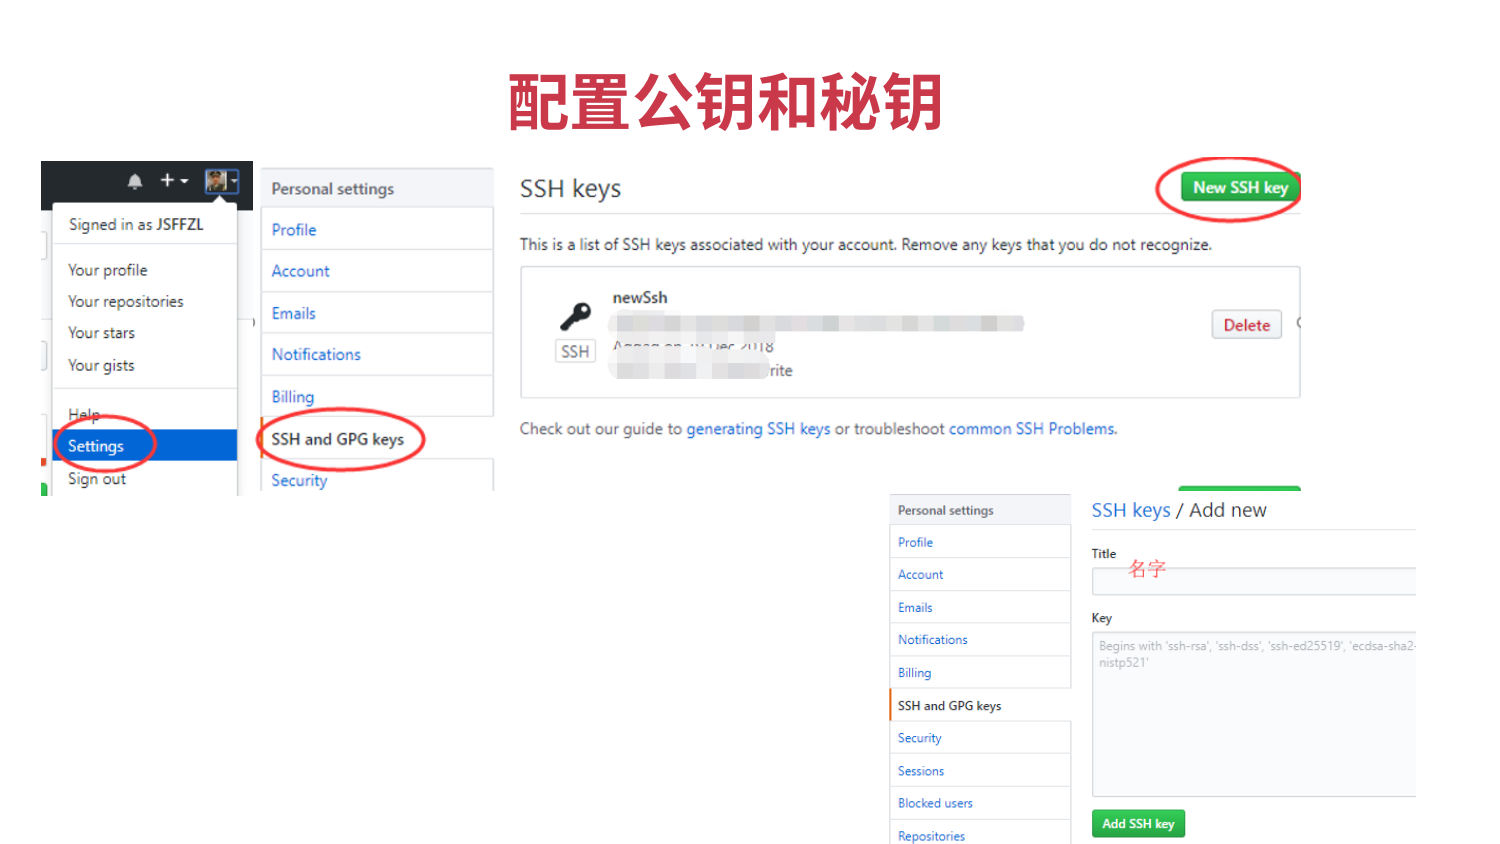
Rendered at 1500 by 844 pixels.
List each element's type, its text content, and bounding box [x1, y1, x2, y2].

picture [879, 494, 1416, 844]
text_box 配置公钥和秘钥 [492, 54, 960, 145]
picture [41, 157, 1301, 496]
